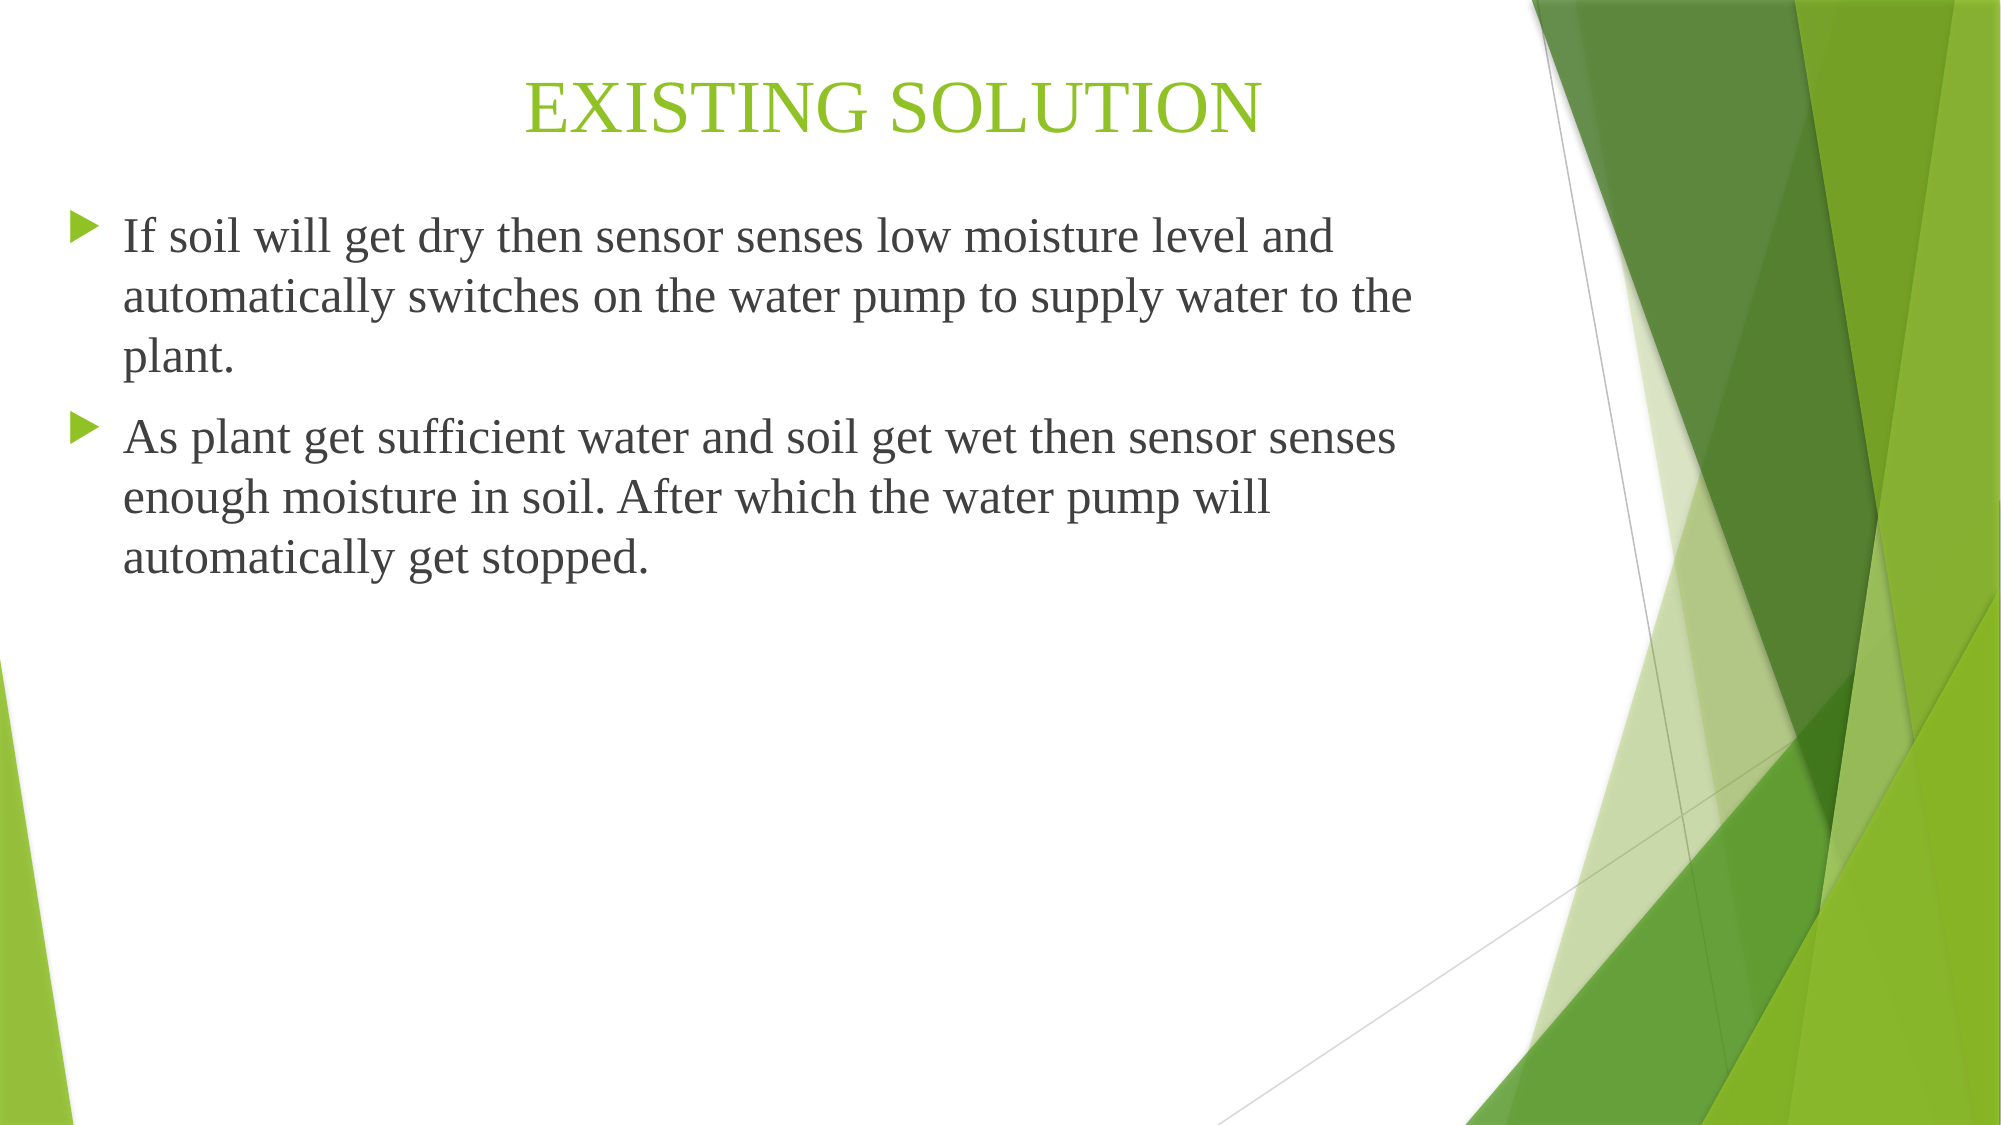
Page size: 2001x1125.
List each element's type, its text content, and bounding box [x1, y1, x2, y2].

list If soil will get dry then sensor senses low moisture level and automatically switches on the water pump to supply water to the plant. As plant get sufficient water and soil get wet then sensor senses enough moisture in soil. After which the water pump will automatically get stopped. [51, 194, 1554, 832]
title EXISTING SOLUTION [509, 0, 1320, 154]
